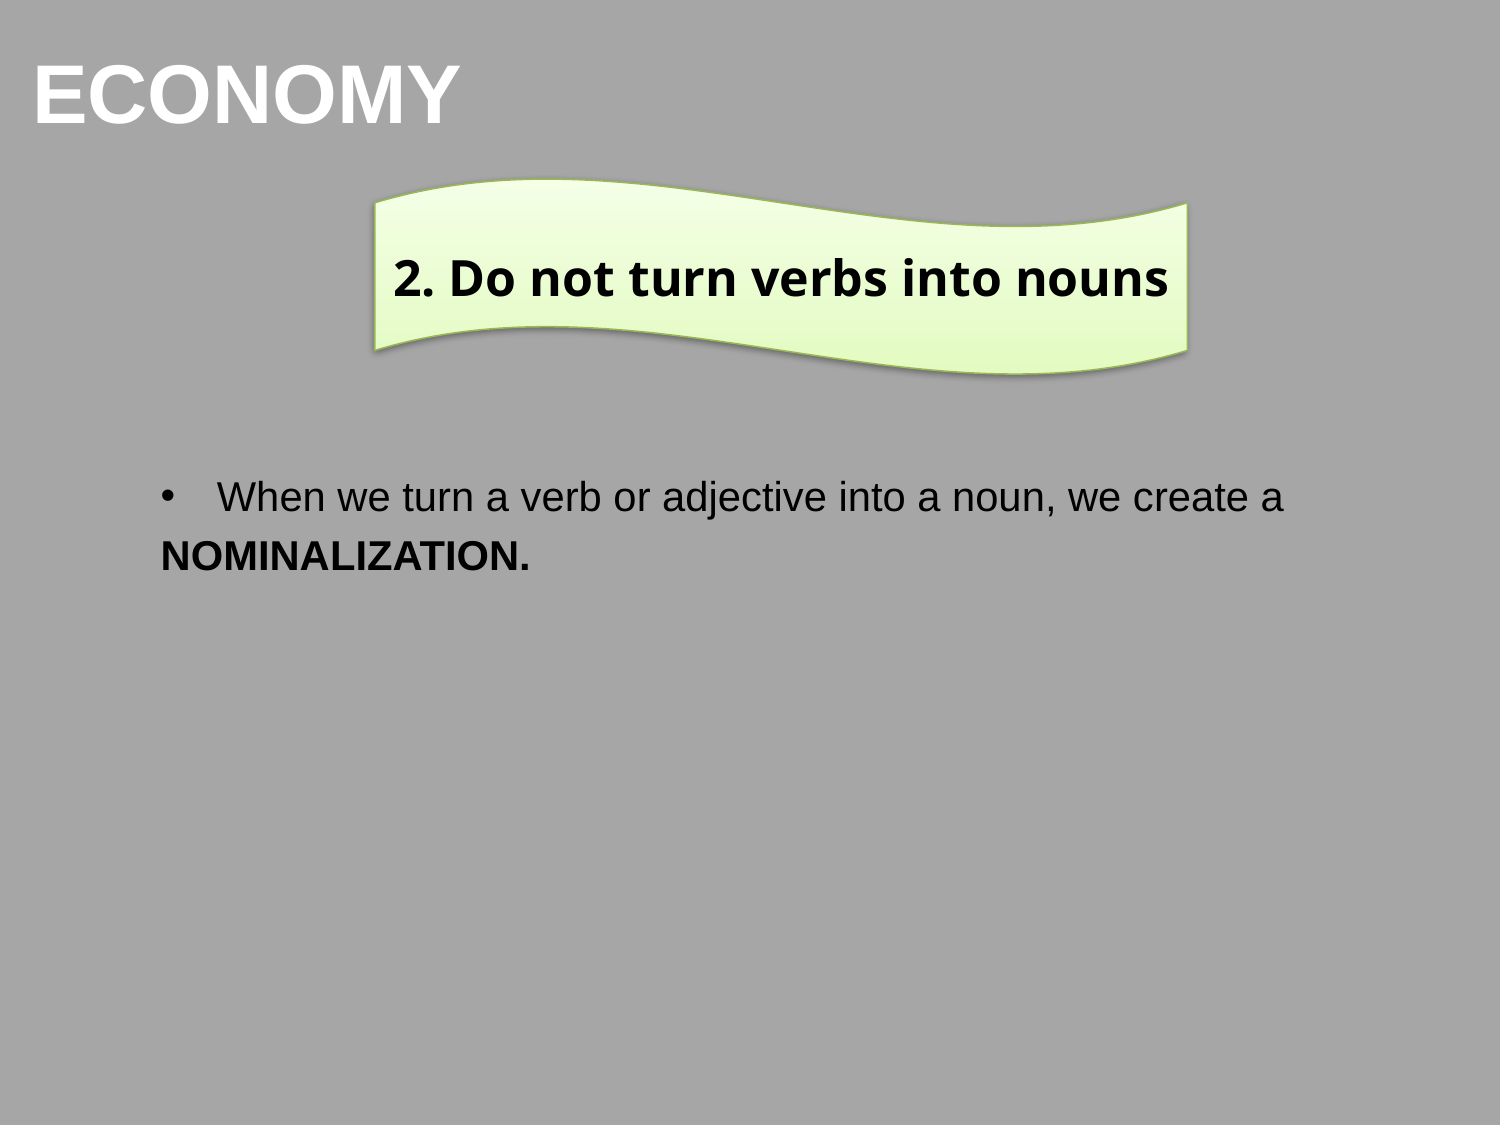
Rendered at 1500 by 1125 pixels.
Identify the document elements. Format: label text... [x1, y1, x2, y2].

title ECONOMY [17, 2, 1500, 179]
list When we turn a verb or adjective into a noun, we create a NOMINALIZATION. [95, 462, 1422, 772]
text_box 2. Do not turn verbs into nouns [374, 178, 1189, 375]
